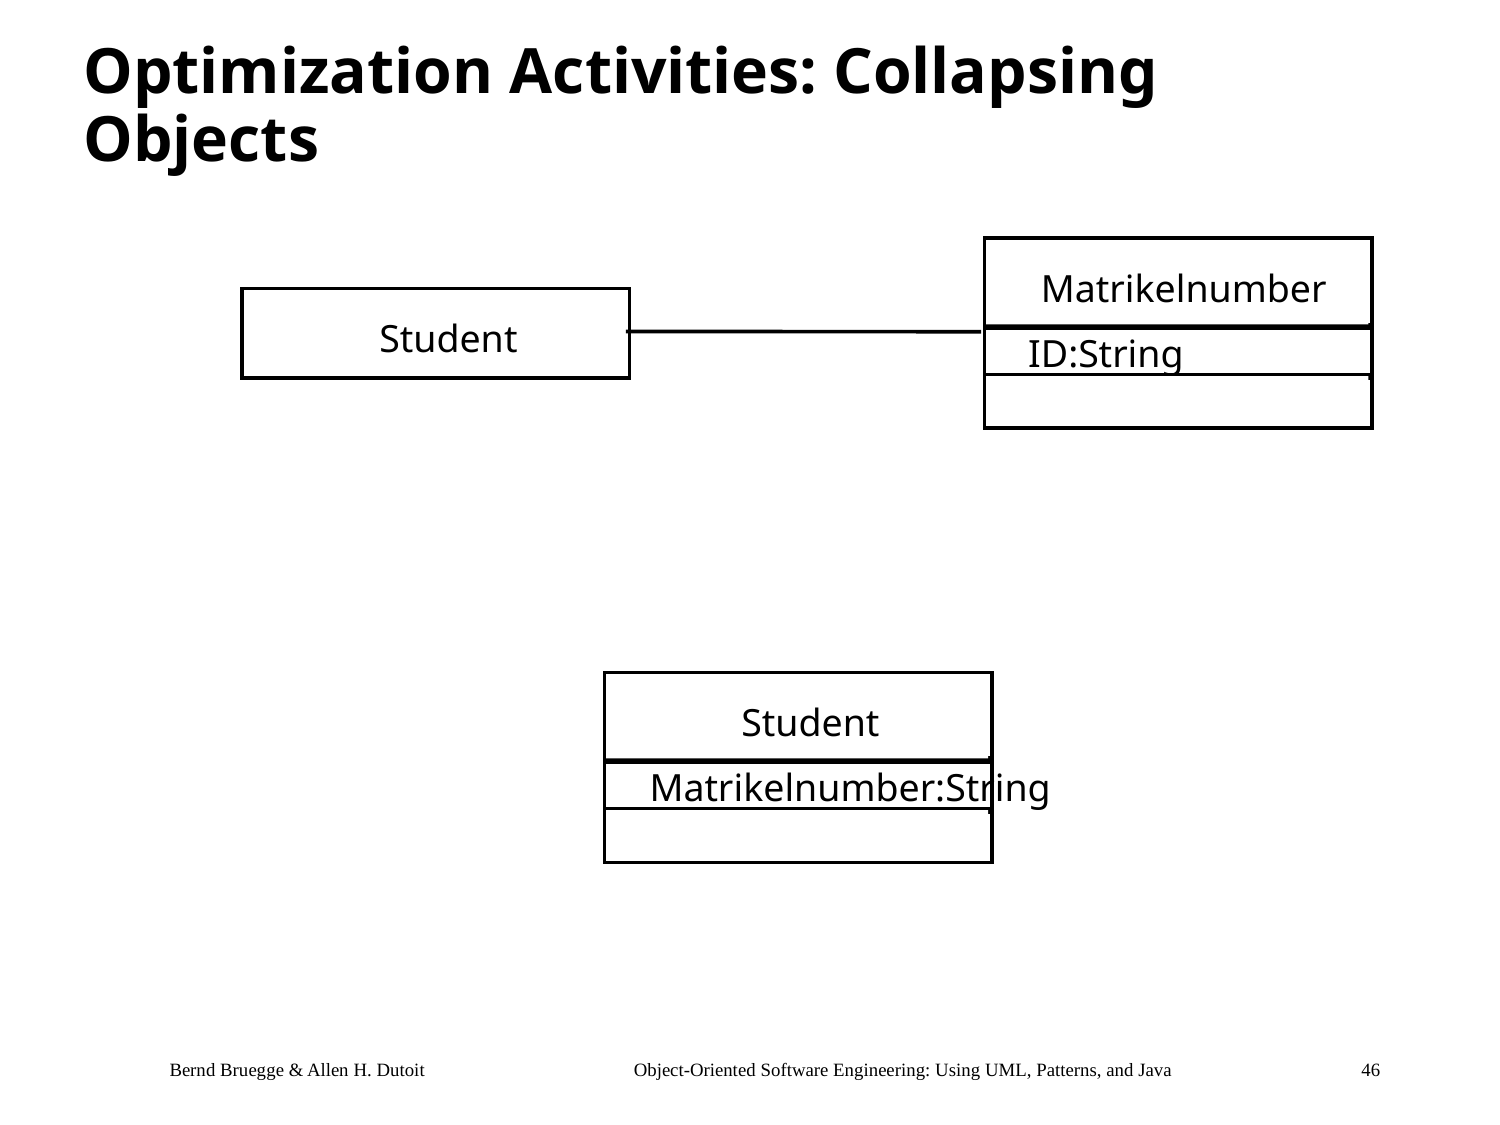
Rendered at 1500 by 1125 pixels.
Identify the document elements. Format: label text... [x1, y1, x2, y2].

title Optimization Activities: Collapsing Objects [68, 35, 1407, 179]
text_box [241, 237, 1373, 863]
